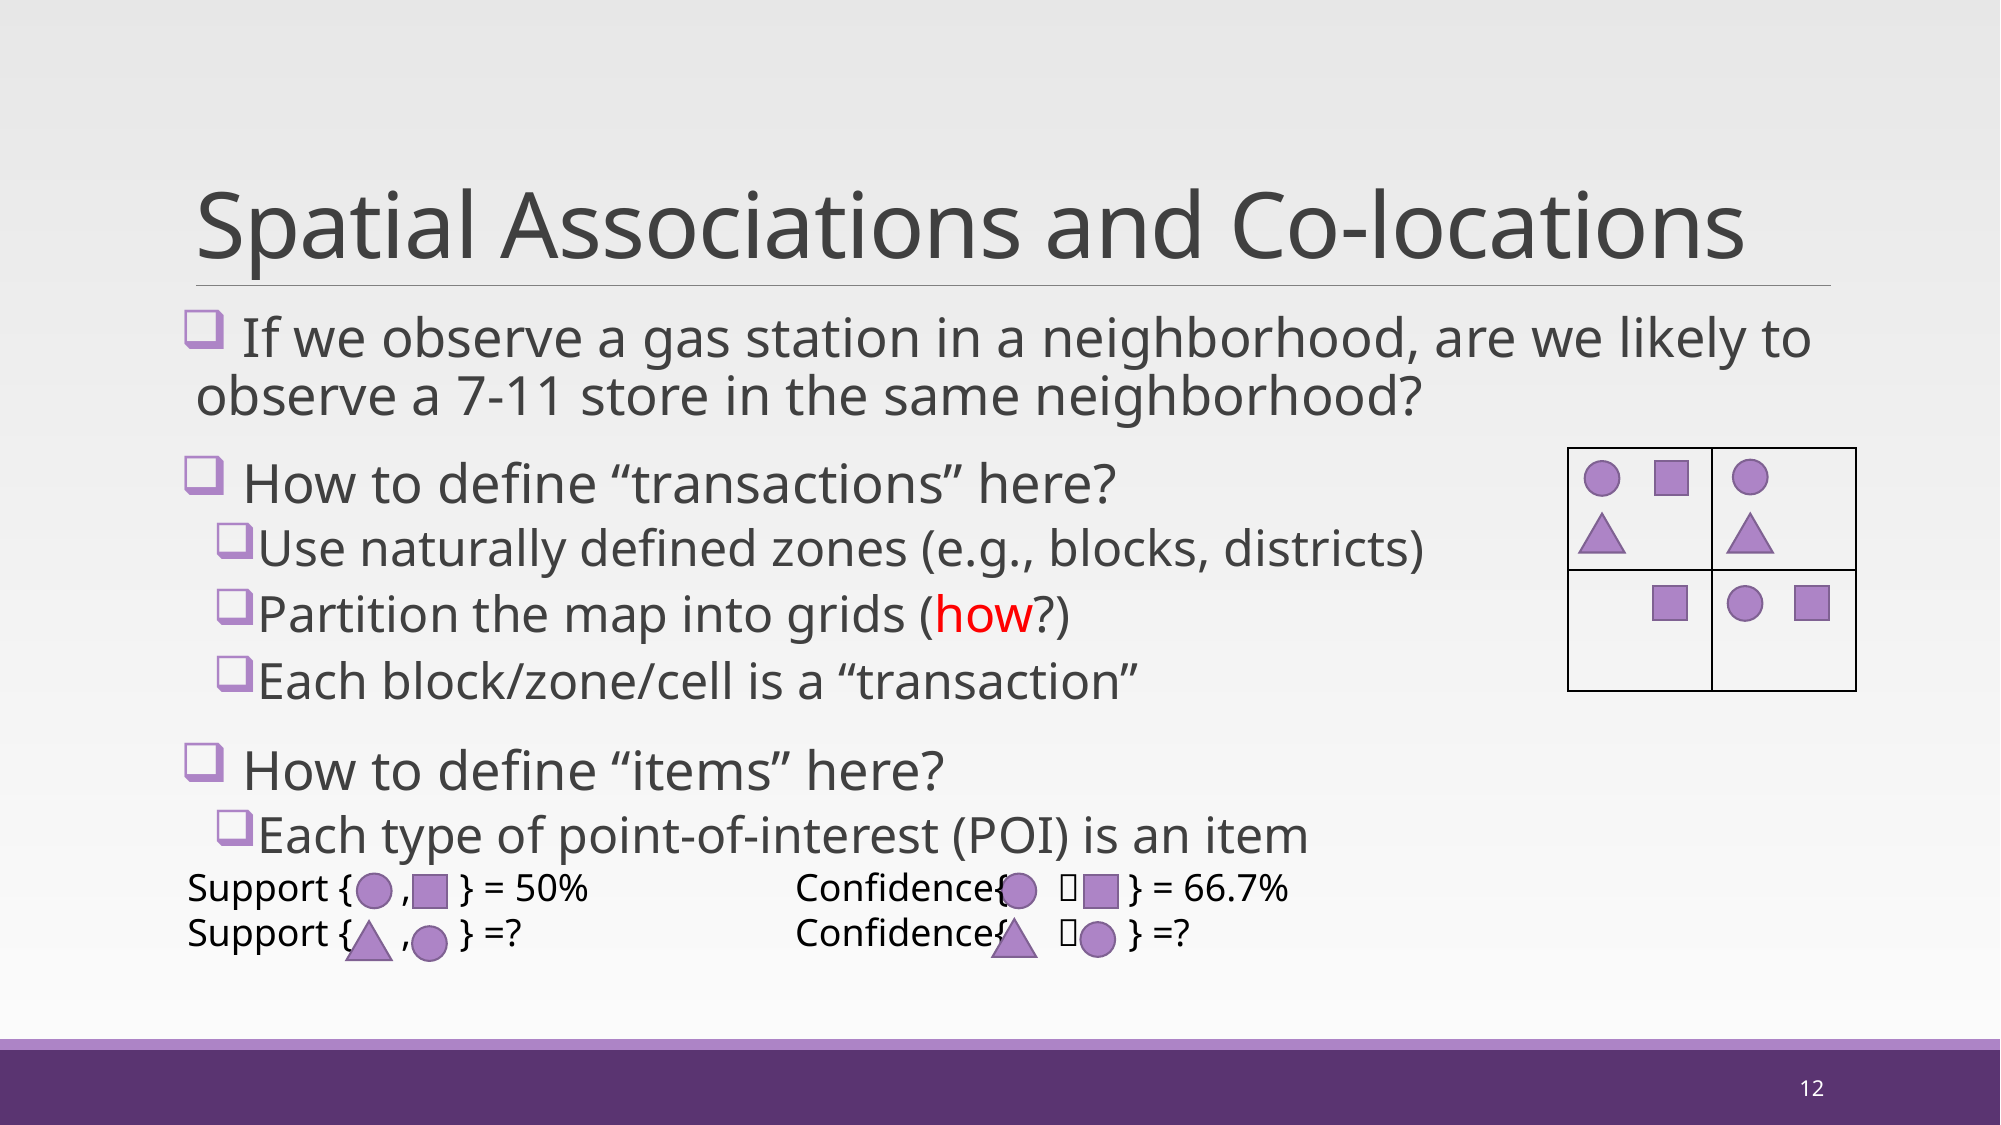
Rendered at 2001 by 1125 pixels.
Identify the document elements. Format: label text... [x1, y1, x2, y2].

text_box Support { , } = 50% Support { , } =? [172, 856, 605, 962]
text_box [412, 874, 448, 909]
table_cell [1713, 571, 1855, 690]
text_box [1725, 511, 1775, 554]
table_header [1569, 449, 1711, 569]
text_box Confidence{  } = 66.7% Confidence{  } =? [780, 856, 1305, 962]
title Spatial Associations and Co-locations [180, 47, 1830, 285]
text_box [1083, 874, 1119, 909]
text_box [411, 925, 448, 962]
table_cell [1569, 571, 1711, 690]
list If we observe a gas station in a neighborhood, are we likely to observe a 7-11 store in the same neighborhood? How to define “transactions” here? Use naturally defined zones (e.g., blocks, districts) Partition the map into grids (how?) Each block/zone/cell is a “transaction” How to define “items” here? Each type of point-of-interest (POI) is an item [180, 302, 1830, 963]
text_box [344, 919, 394, 962]
text_box [1794, 585, 1830, 621]
text_box [1577, 511, 1627, 554]
table_header [1713, 449, 1855, 569]
text_box [1079, 921, 1117, 958]
text_box [1731, 458, 1769, 496]
text_box [1583, 460, 1621, 497]
text_box [1654, 460, 1689, 496]
slide_number 12 [1624, 1059, 1840, 1120]
text_box [1652, 585, 1688, 621]
text_box [1726, 585, 1764, 622]
text_box [990, 917, 1039, 958]
